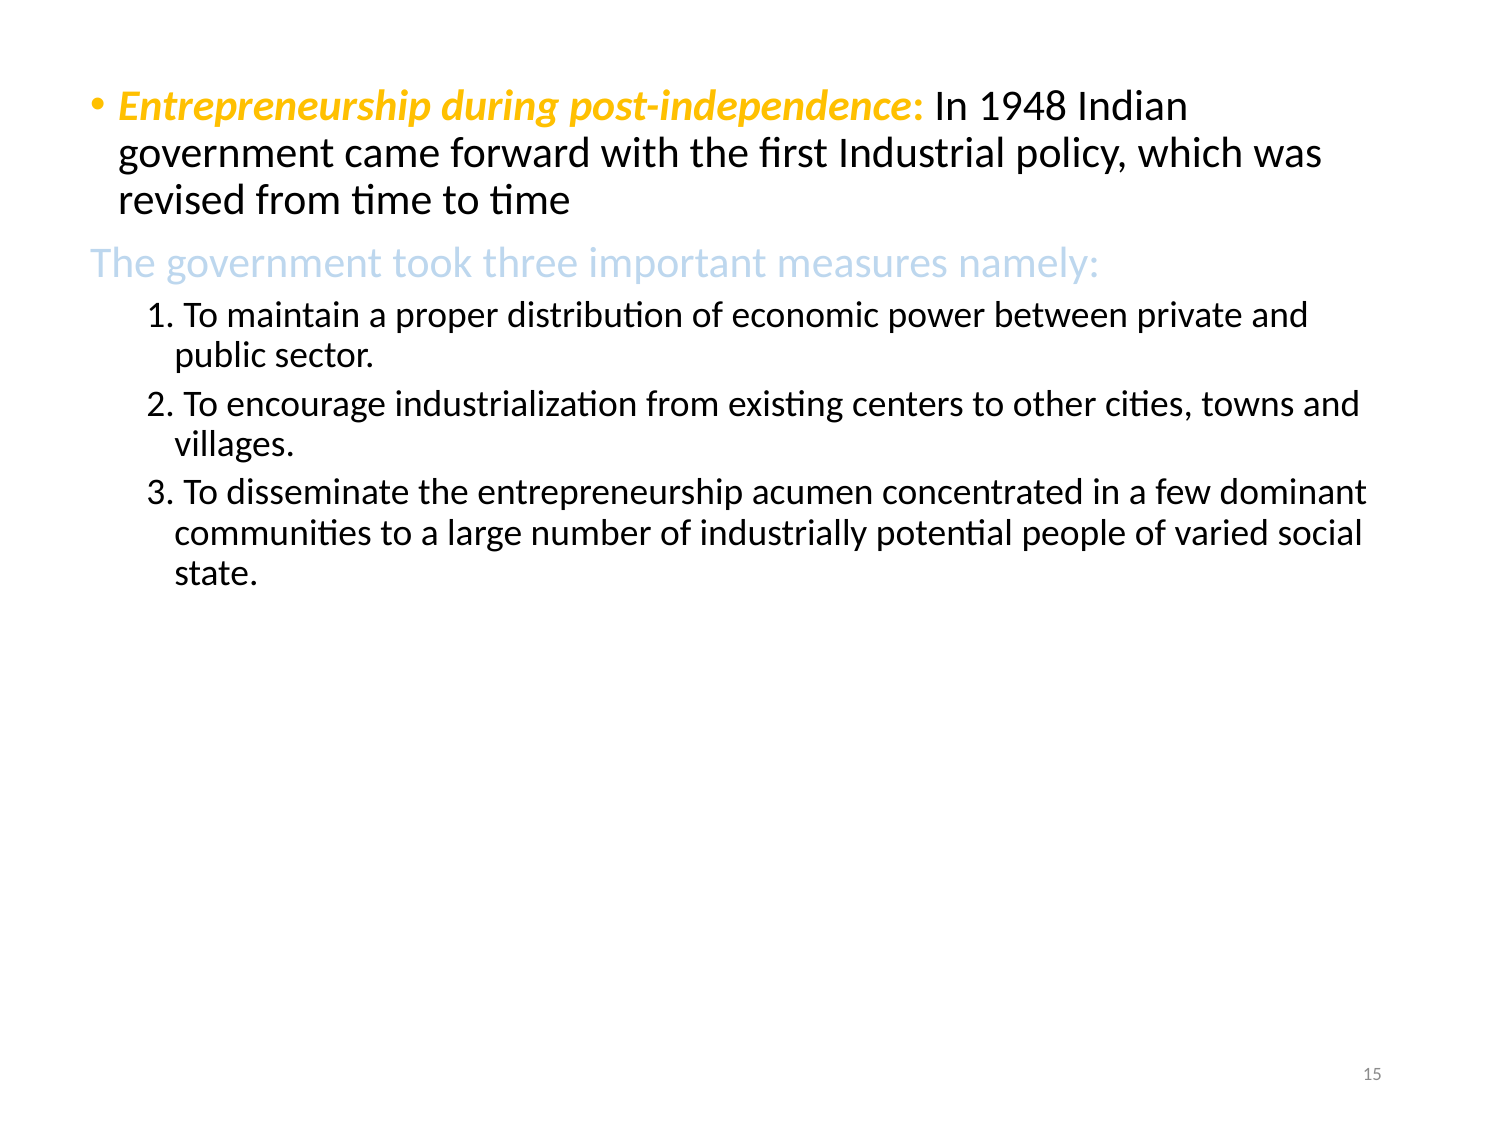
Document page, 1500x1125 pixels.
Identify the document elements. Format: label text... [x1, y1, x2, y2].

list Entrepreneurship during post-independence: In 1948 Indian government came forward with the first Industrial policy, which was revised from time to time The government took three important measures namely: 1. To maintain a proper distribution of economic power between private and public sector. 2. To encourage industrialization from existing centers to other cities, towns and villages. 3. To disseminate the entrepreneurship acumen concentrated in a few dominant communities to a large number of industrially potential people of varied social state. [75, 75, 1425, 1038]
slide_number 15 [1059, 1042, 1397, 1103]
